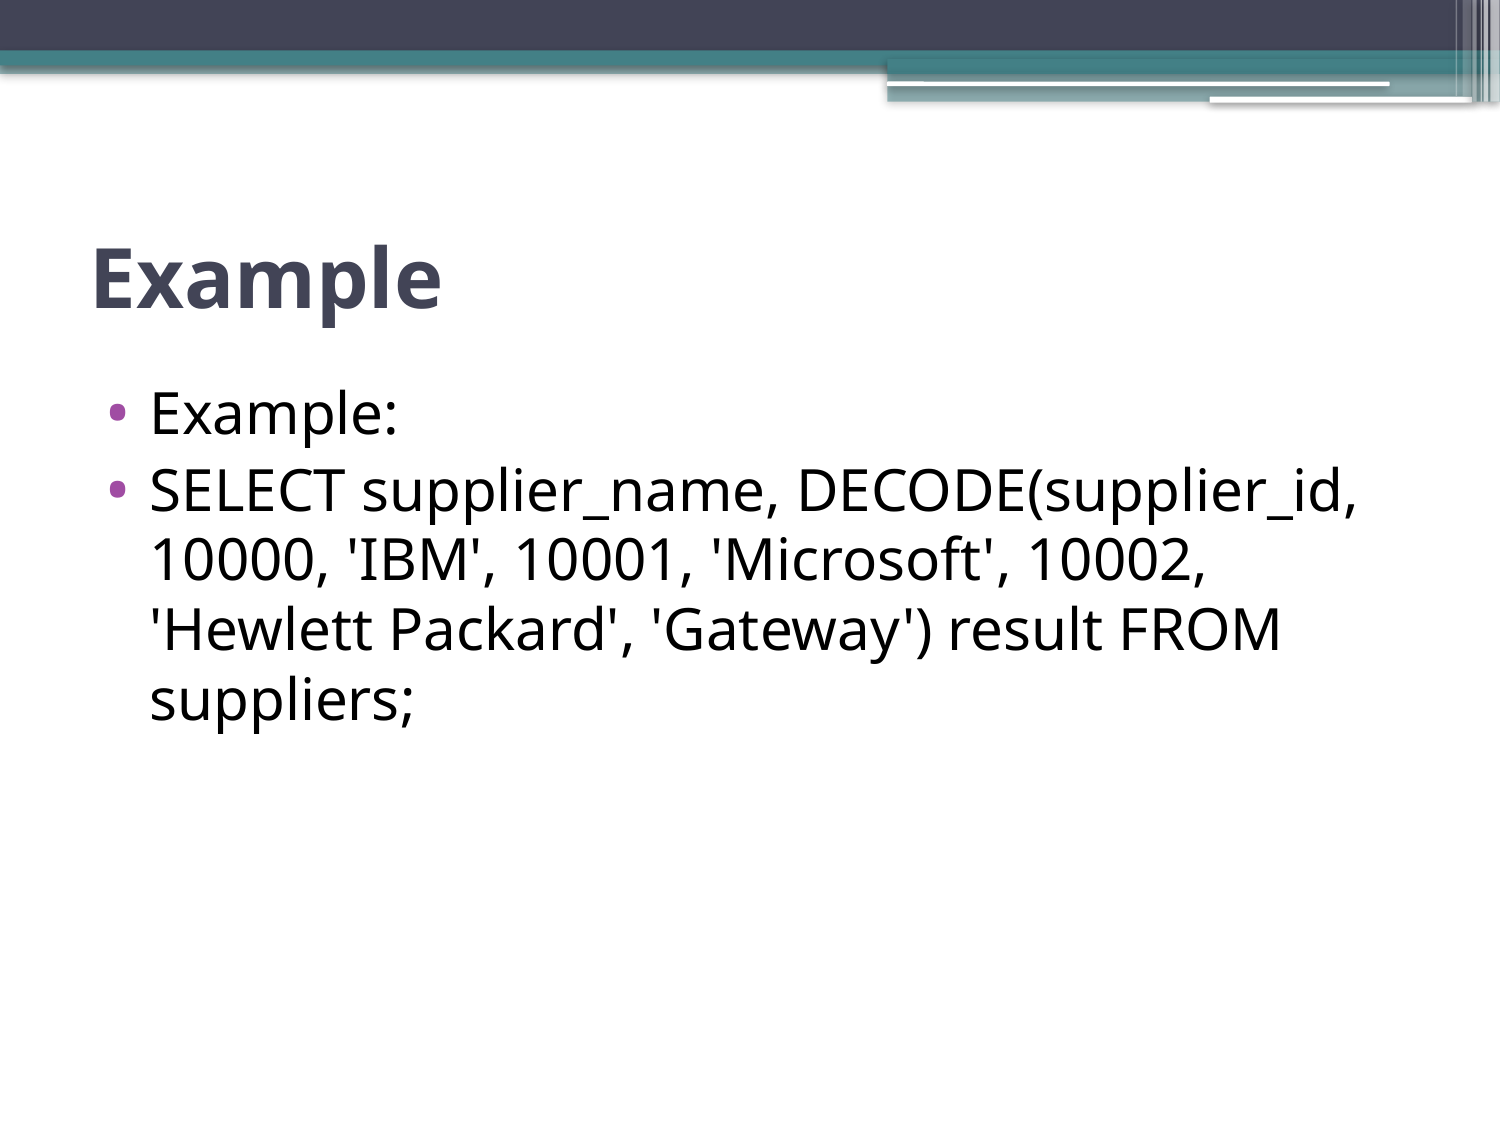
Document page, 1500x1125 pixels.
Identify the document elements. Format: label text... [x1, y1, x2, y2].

title Example [75, 187, 1425, 363]
list Example: SELECT supplier_name, DECODE(supplier_id, 10000, 'IBM', 10001, 'Microsoft', 10002, 'Hewlett Packard', 'Gateway') result FROM suppliers; [75, 368, 1425, 1079]
